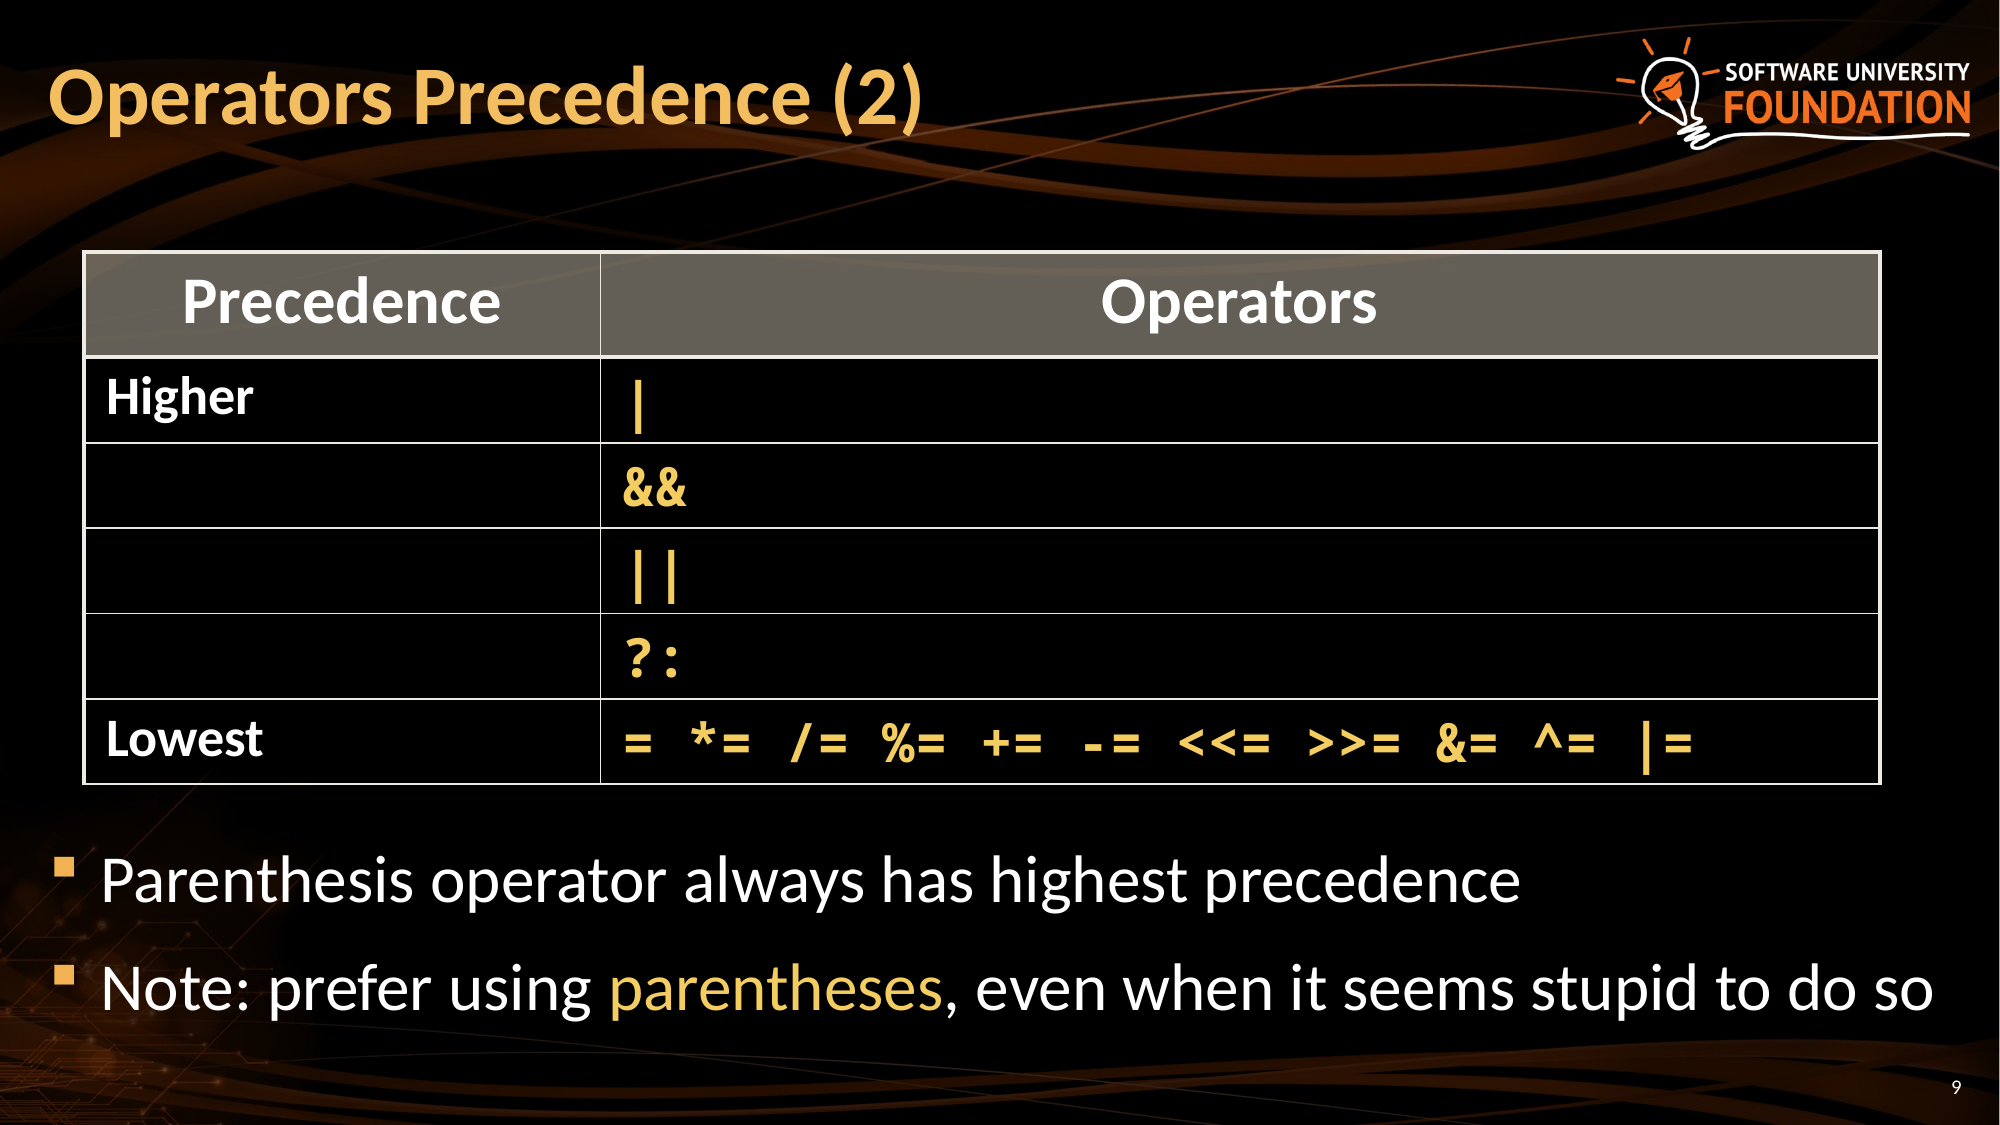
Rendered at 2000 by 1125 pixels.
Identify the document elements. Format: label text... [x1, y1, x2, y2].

table_cell || [601, 529, 1878, 613]
table_header Precedence [86, 254, 600, 355]
table_cell ?: [601, 614, 1878, 698]
list Parenthesis operator always has highest precedence Note: prefer using parentheses, even when it seems stupid to do so [31, 825, 1968, 1103]
picture [0, 0, 2000, 1125]
table_cell [86, 529, 600, 613]
table_cell Higher [86, 359, 600, 442]
table_cell Lowest [86, 700, 600, 783]
title Operators Precedence (2) [30, 6, 1602, 189]
table_cell = *= /= %= += -= <<= >>= &= ^= |= [601, 700, 1878, 783]
table_cell && [601, 444, 1878, 527]
table_header Operators [601, 254, 1878, 355]
table_cell [86, 444, 600, 527]
table_cell [86, 614, 600, 698]
table_cell | [601, 359, 1878, 442]
